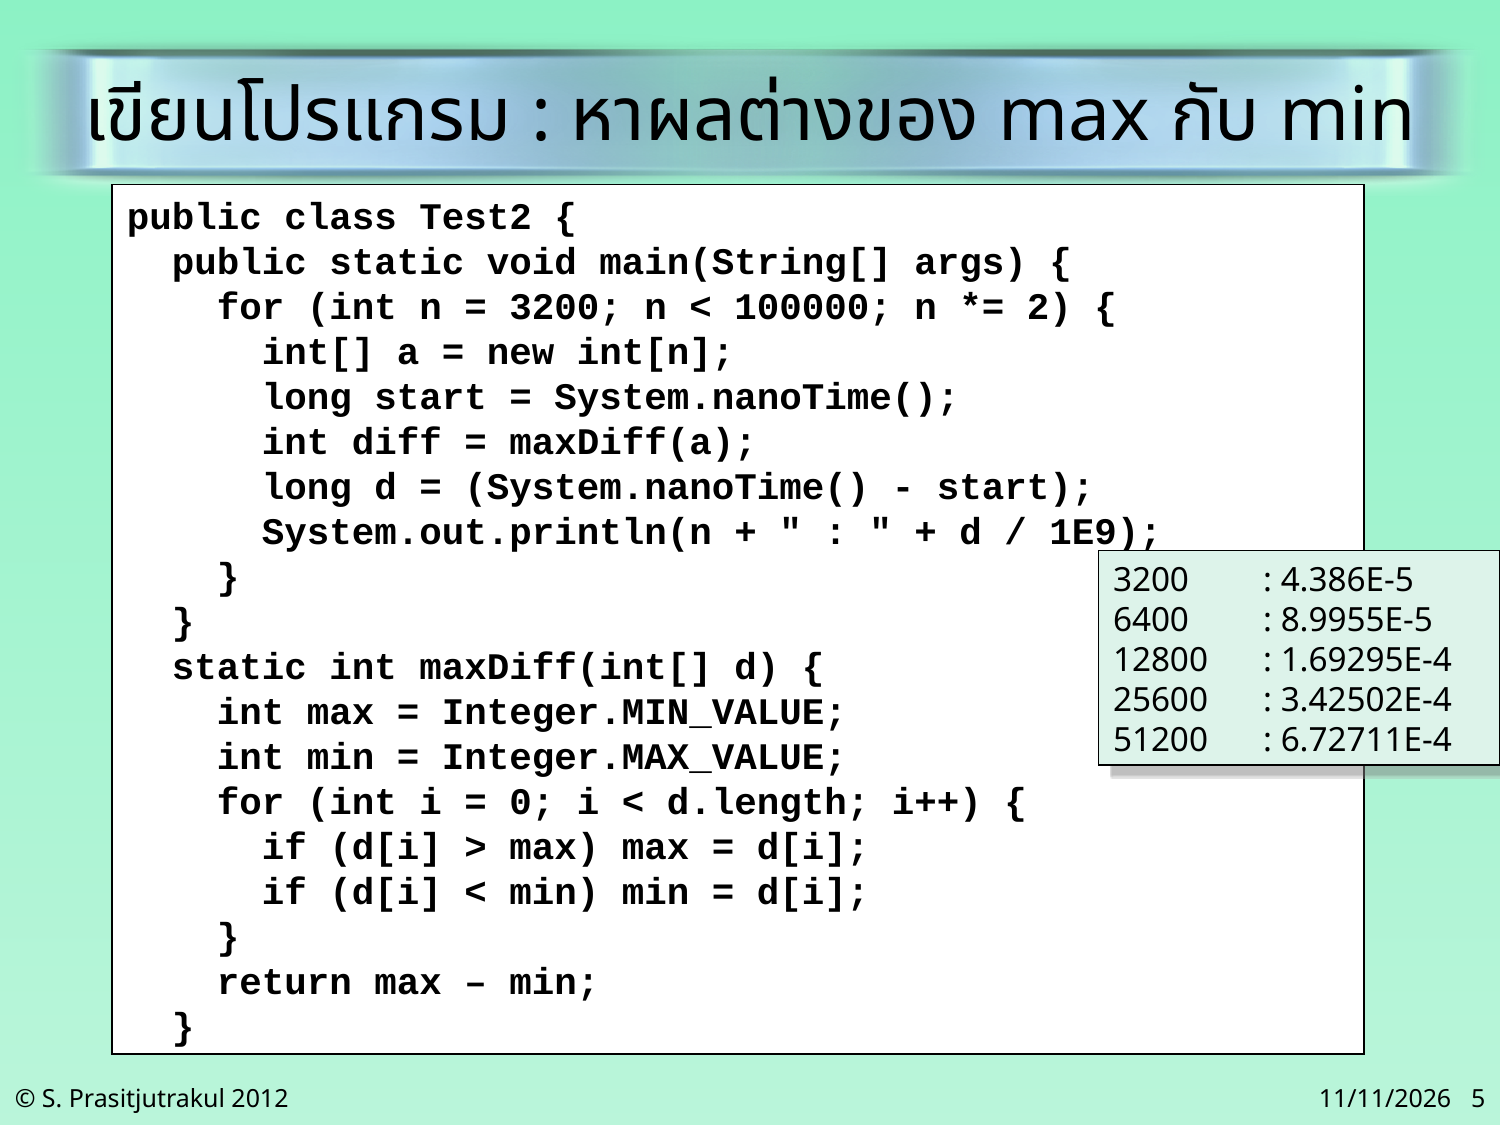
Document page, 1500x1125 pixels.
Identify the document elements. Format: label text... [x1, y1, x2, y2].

title เขียนโปรแกรม : หาผลต่างของ max กับ min [40, 47, 1460, 173]
text_box public class Test2 { public static void main(String[] args) { for (int n = 3200; n < 100000; n *= 2) { int[] a = new int[n]; long start = System.nanoTime(); int diff = maxDiff(a); long d = (System.nanoTime() - start); System.out.println(n + " : " + d / 1E9); } } static int maxDiff(int[] d) { int max = Integer.MIN_VALUE; int min = Integer.MAX_VALUE; for (int i = 0; i < d.length; i++) { if (d[i] > max) max = d[i]; if (d[i] < min) min = d[i]; } return max – min; } [112, 184, 1365, 1055]
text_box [0, 30, 1500, 197]
text_box 3200 : 4.386E-5 6400 : 8.9955E-5 12800 : 1.69295E-4 25600 : 3.42502E-4 51200 : 6.72711E-4 [1098, 550, 1500, 765]
